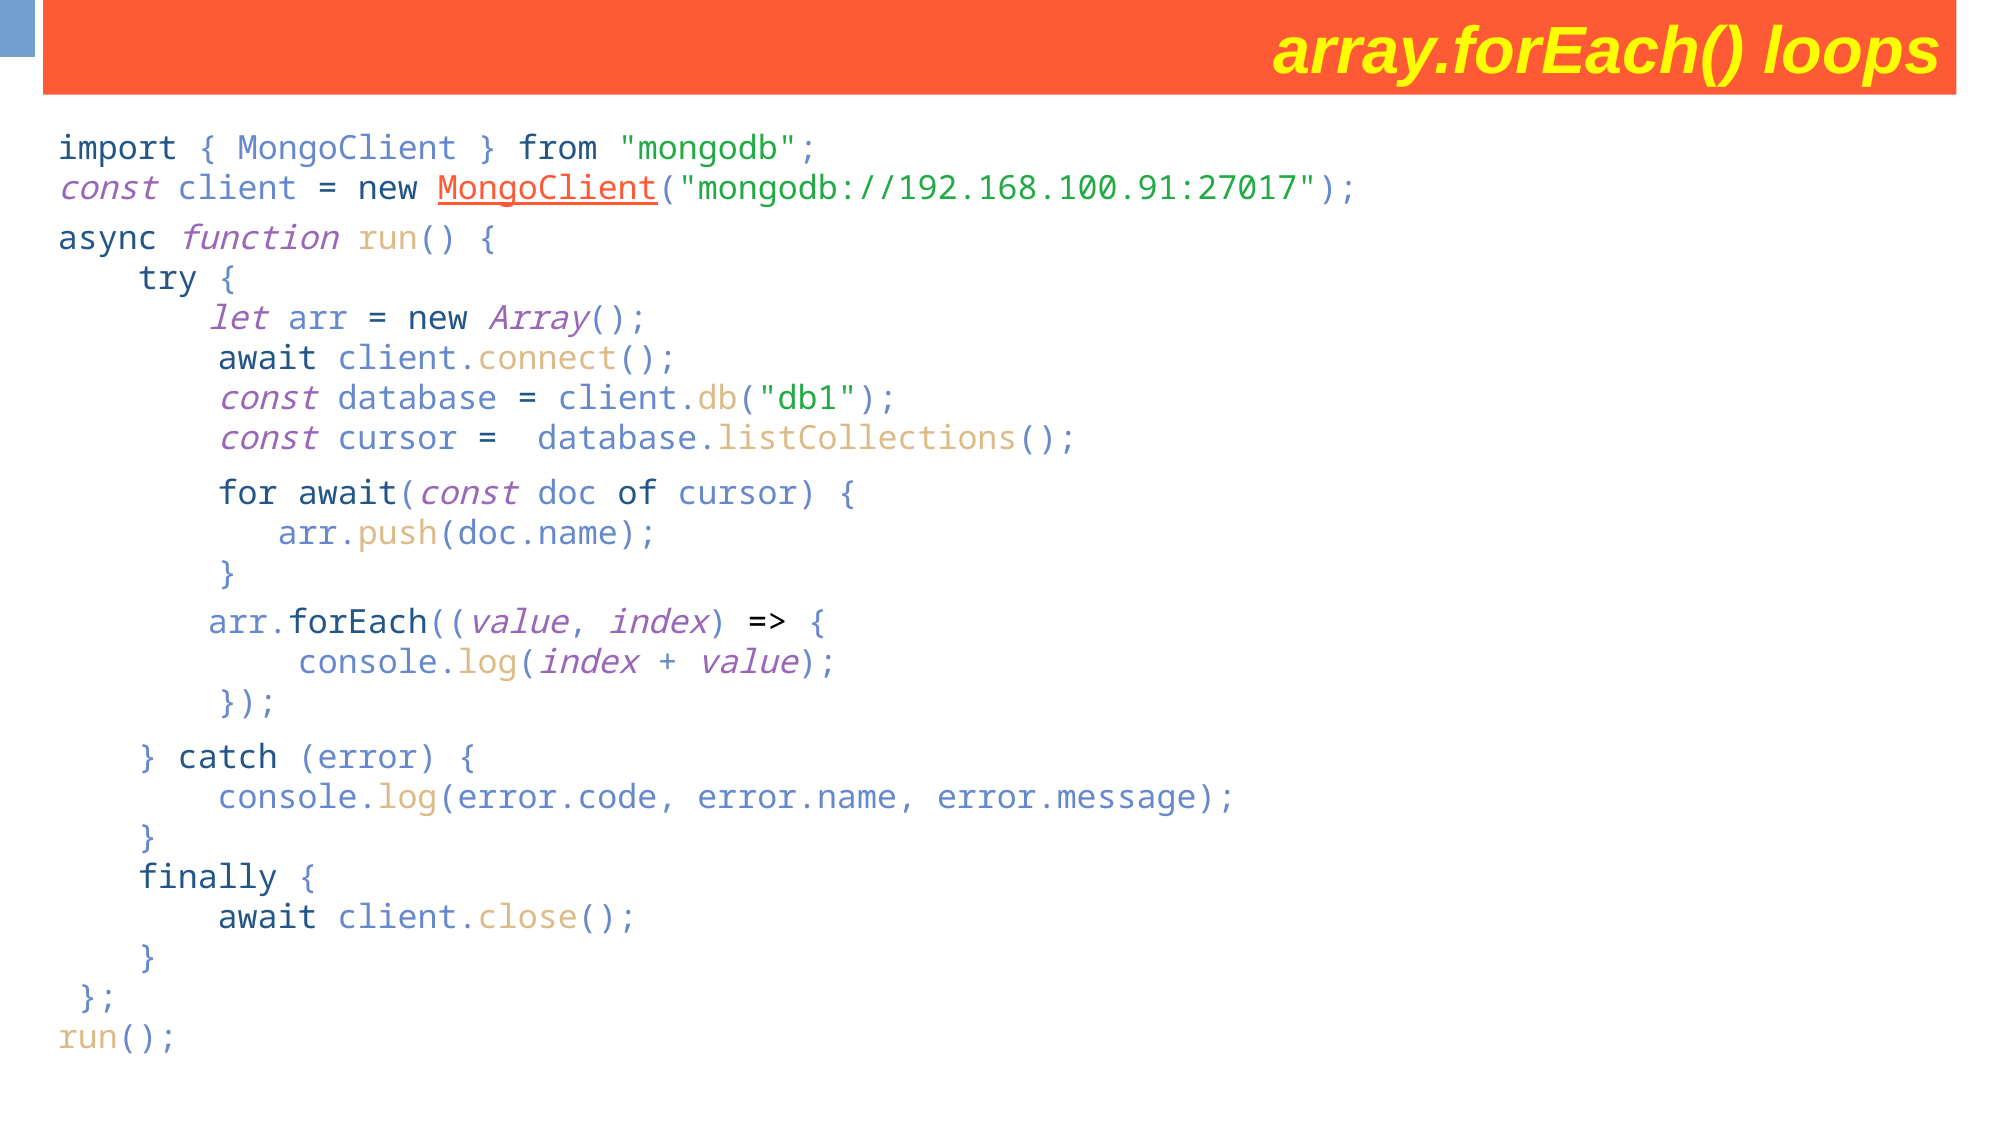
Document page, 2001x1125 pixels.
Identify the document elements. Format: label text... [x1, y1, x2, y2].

text_box array.forEach() loops [43, 0, 1957, 95]
text_box import { MongoClient } from "mongodb"; const client = new MongoClient("mongodb://192.168.100.91:27017"); async function run() { try { let arr = new Array(); await client.connect(); const database = client.db("db1"); const cursor = database.listCollections(); for await(const doc of cursor) { arr.push(doc.name); } arr.forEach((value, index) => { console.log(index + value); }); } catch (error) { console.log(error.code, error.name, error.message); } finally { await client.close(); } }; run(); [43, 119, 1957, 1063]
